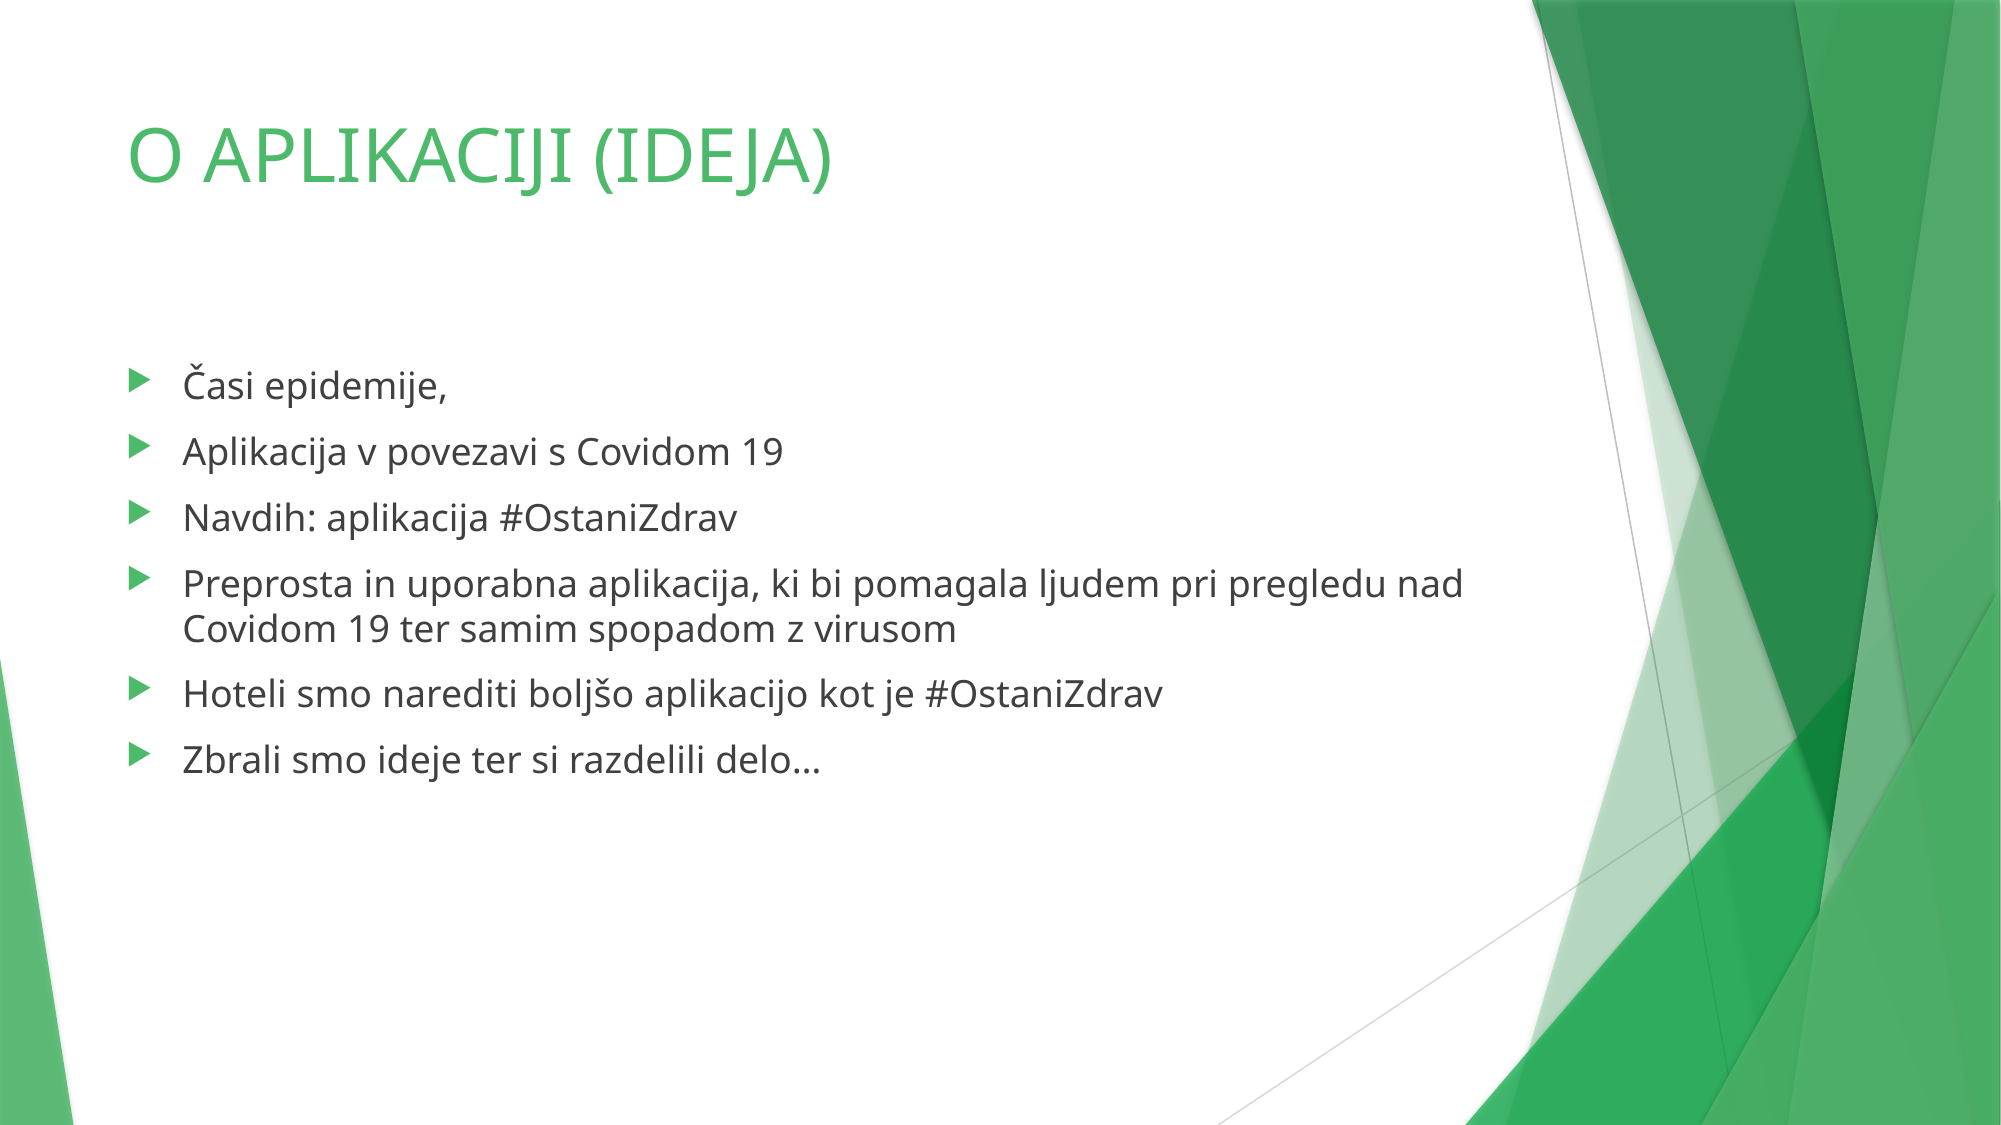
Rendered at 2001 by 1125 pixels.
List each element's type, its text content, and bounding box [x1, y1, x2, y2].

title O APLIKACIJI (IDEJA) [111, 99, 1522, 317]
list Časi epidemije, Aplikacija v povezavi s Covidom 19 Navdih: aplikacija #OstaniZdrav Preprosta in uporabna aplikacija, ki bi pomagala ljudem pri pregledu nad Covidom 19 ter samim spopadom z virusom Hoteli smo narediti boljšo aplikacijo kot je #OstaniZdrav Zbrali smo ideje ter si razdelili delo… [111, 354, 1522, 992]
